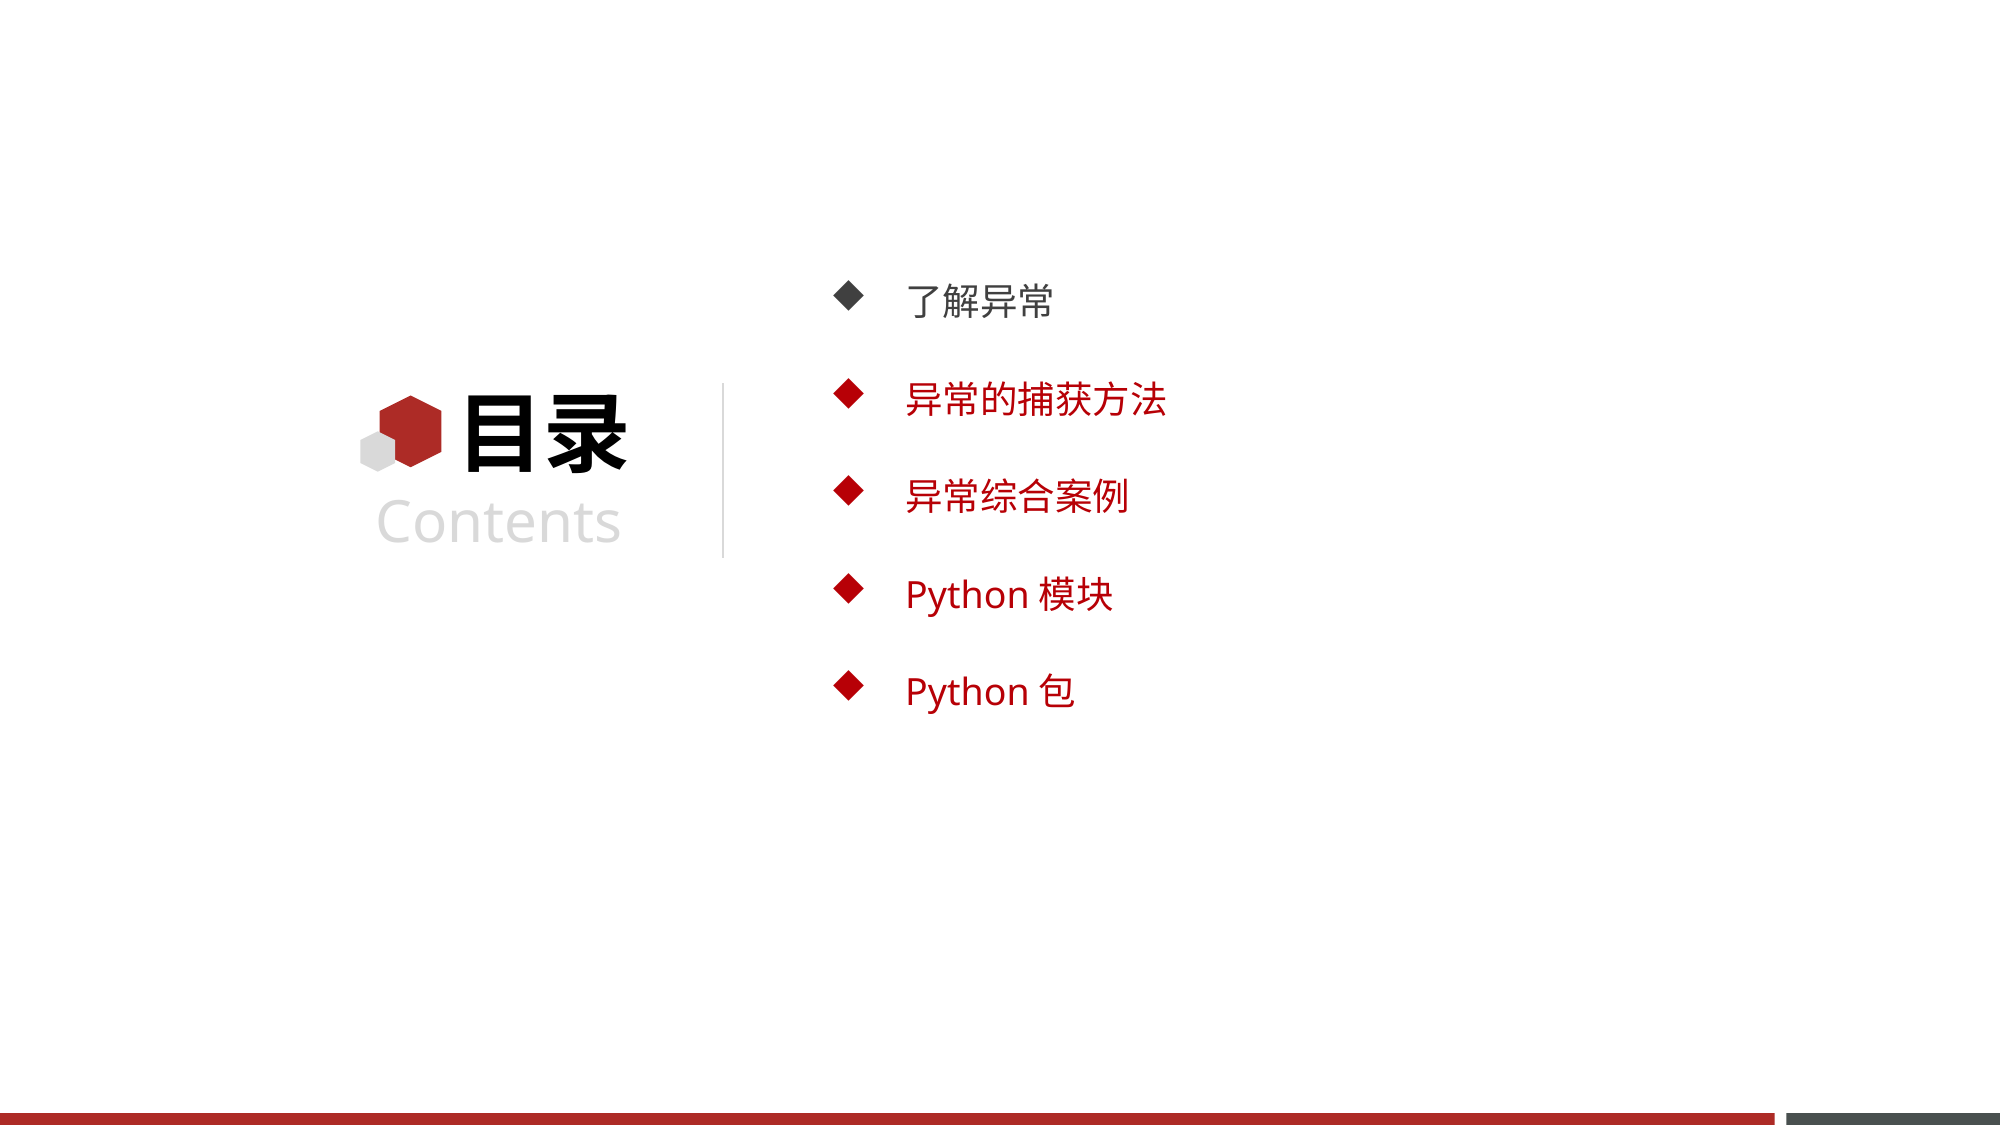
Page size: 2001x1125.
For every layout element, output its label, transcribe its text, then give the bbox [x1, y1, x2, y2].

list 了解异常 异常的捕获方法 异常综合案例 Python模块 Python包 [815, 124, 1796, 823]
